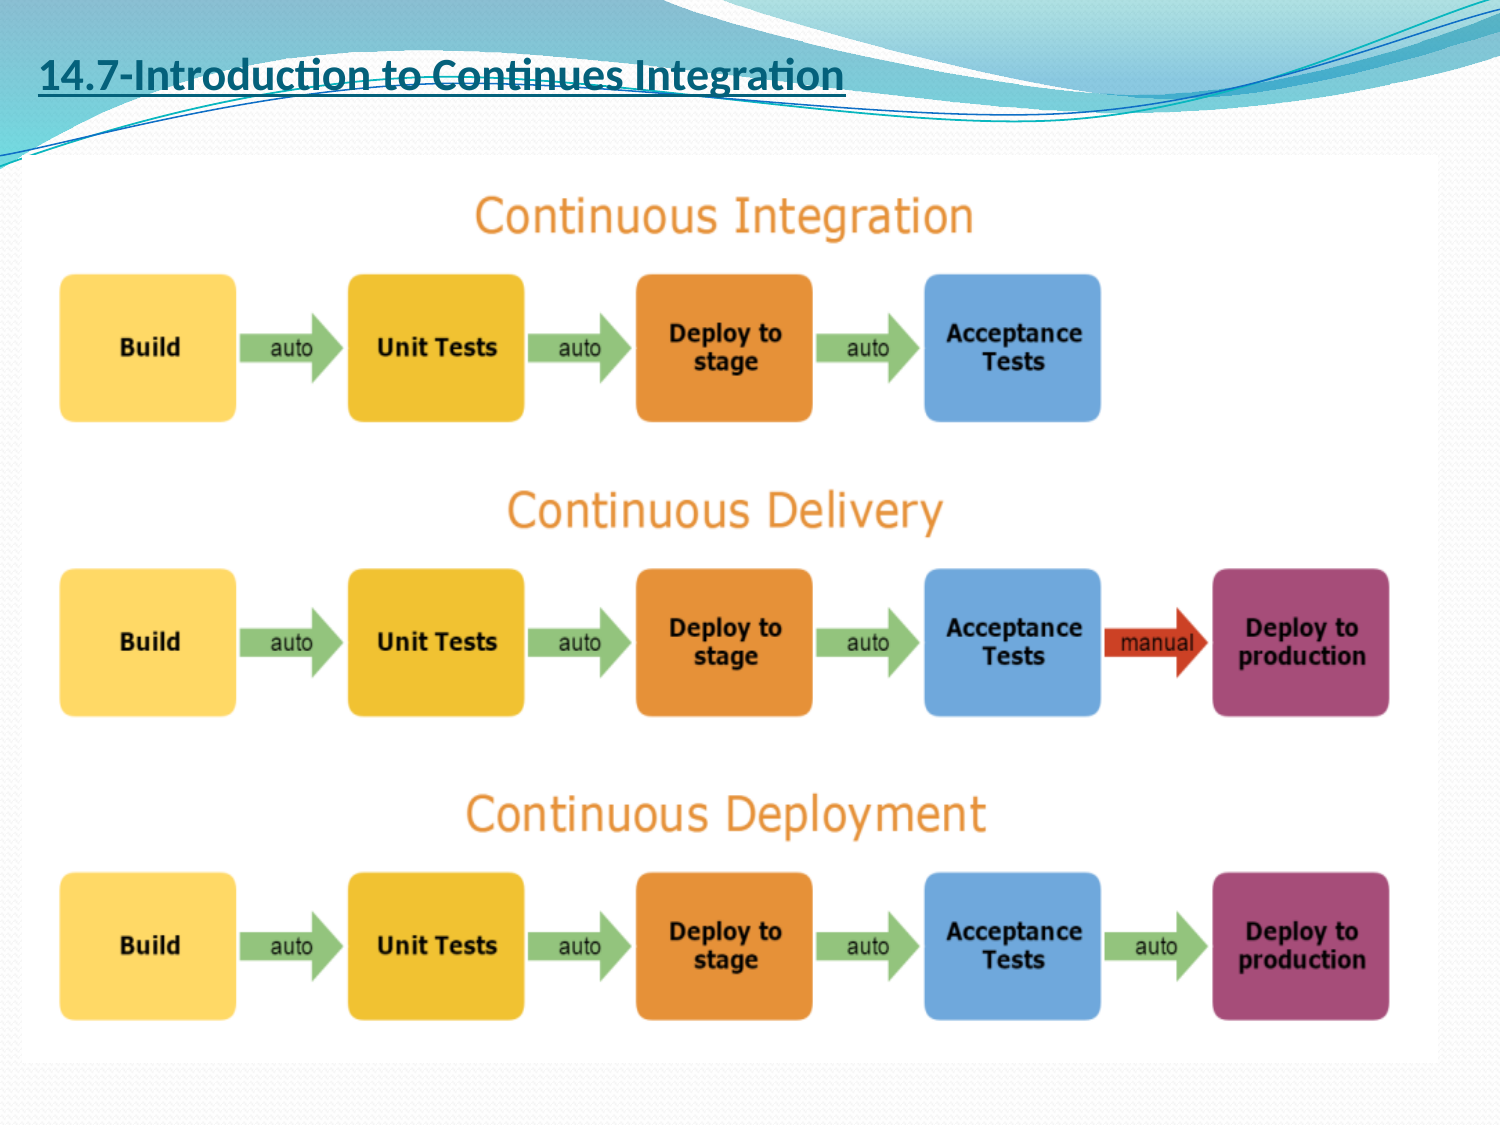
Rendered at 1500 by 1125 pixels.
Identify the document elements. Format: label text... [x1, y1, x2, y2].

text_box [12, 92, 1488, 213]
picture [22, 154, 1438, 1063]
title 14.7-Introduction to Continues Integration [37, 37, 1413, 92]
text_box CI Servers [9, 387, 16, 518]
